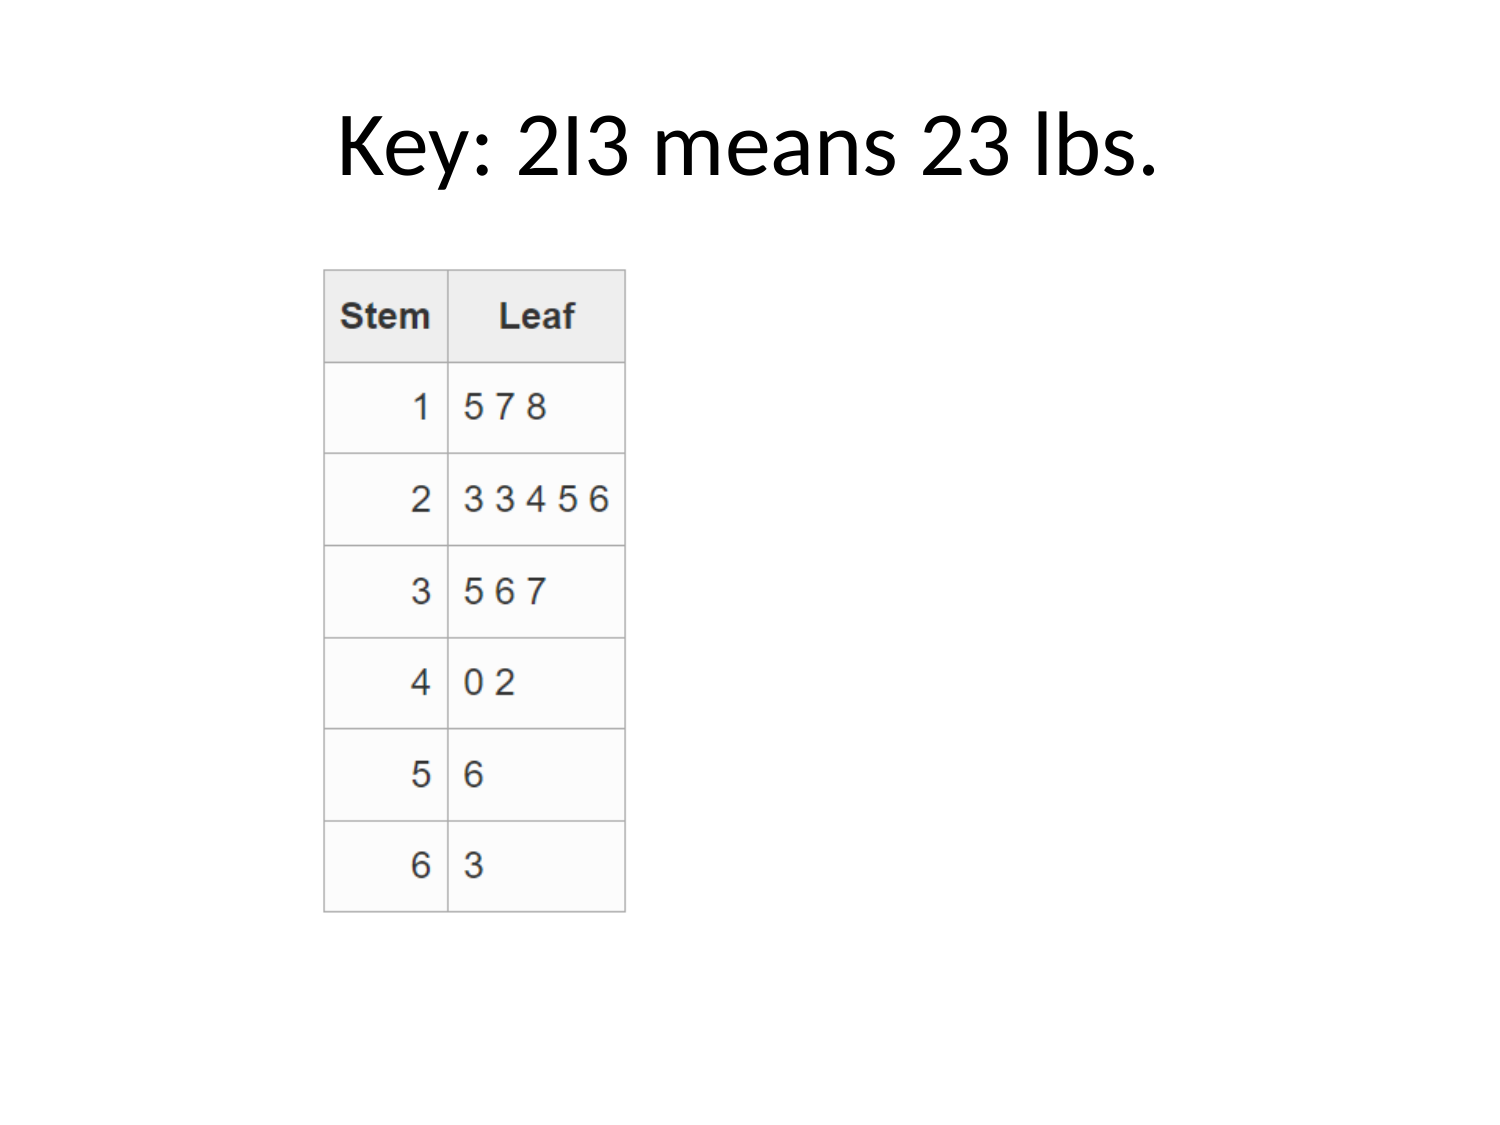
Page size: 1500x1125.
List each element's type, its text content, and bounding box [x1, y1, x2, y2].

title Key: 2I3 means 23 lbs. [75, 45, 1425, 233]
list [253, 232, 692, 941]
